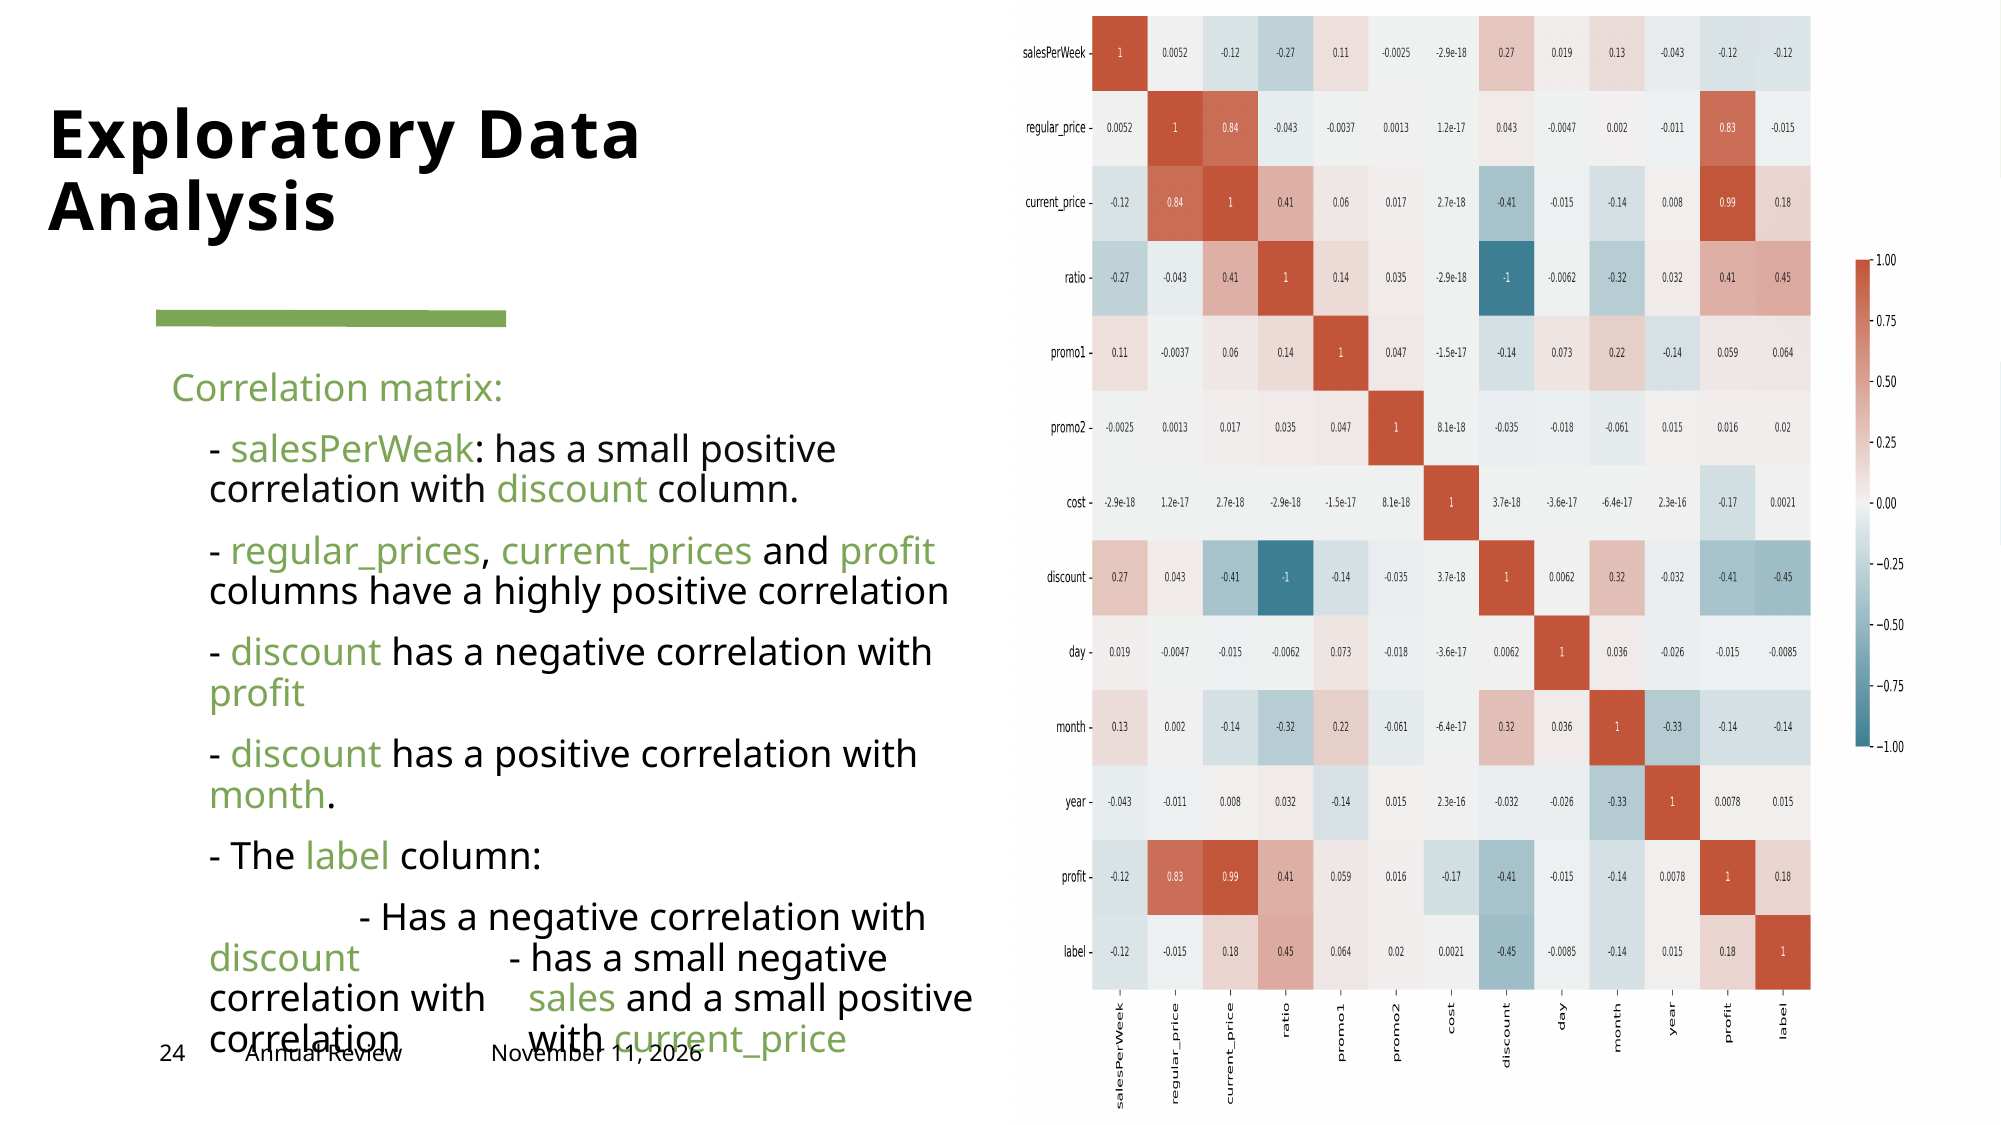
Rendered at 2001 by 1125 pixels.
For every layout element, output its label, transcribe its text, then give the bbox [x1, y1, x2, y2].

title Exploratory Data Analysis [48, 119, 908, 245]
picture [1013, 0, 2000, 1125]
slide_number 24 [159, 1038, 245, 1080]
footer Annual Review [245, 1038, 490, 1080]
text_box January 7, 2024 [490, 1038, 707, 1080]
list Correlation matrix: - salesPerWeak: has a small positive correlation with discount column. - regular_prices, current_prices and profit columns have a highly positive correlation - discount has a negative correlation with profit - discount has a positive correlation with month. - The label column: - Has a negative correlation with discount - has a small negative correlation with sales and a small positive correlation with current_price [156, 361, 1013, 994]
